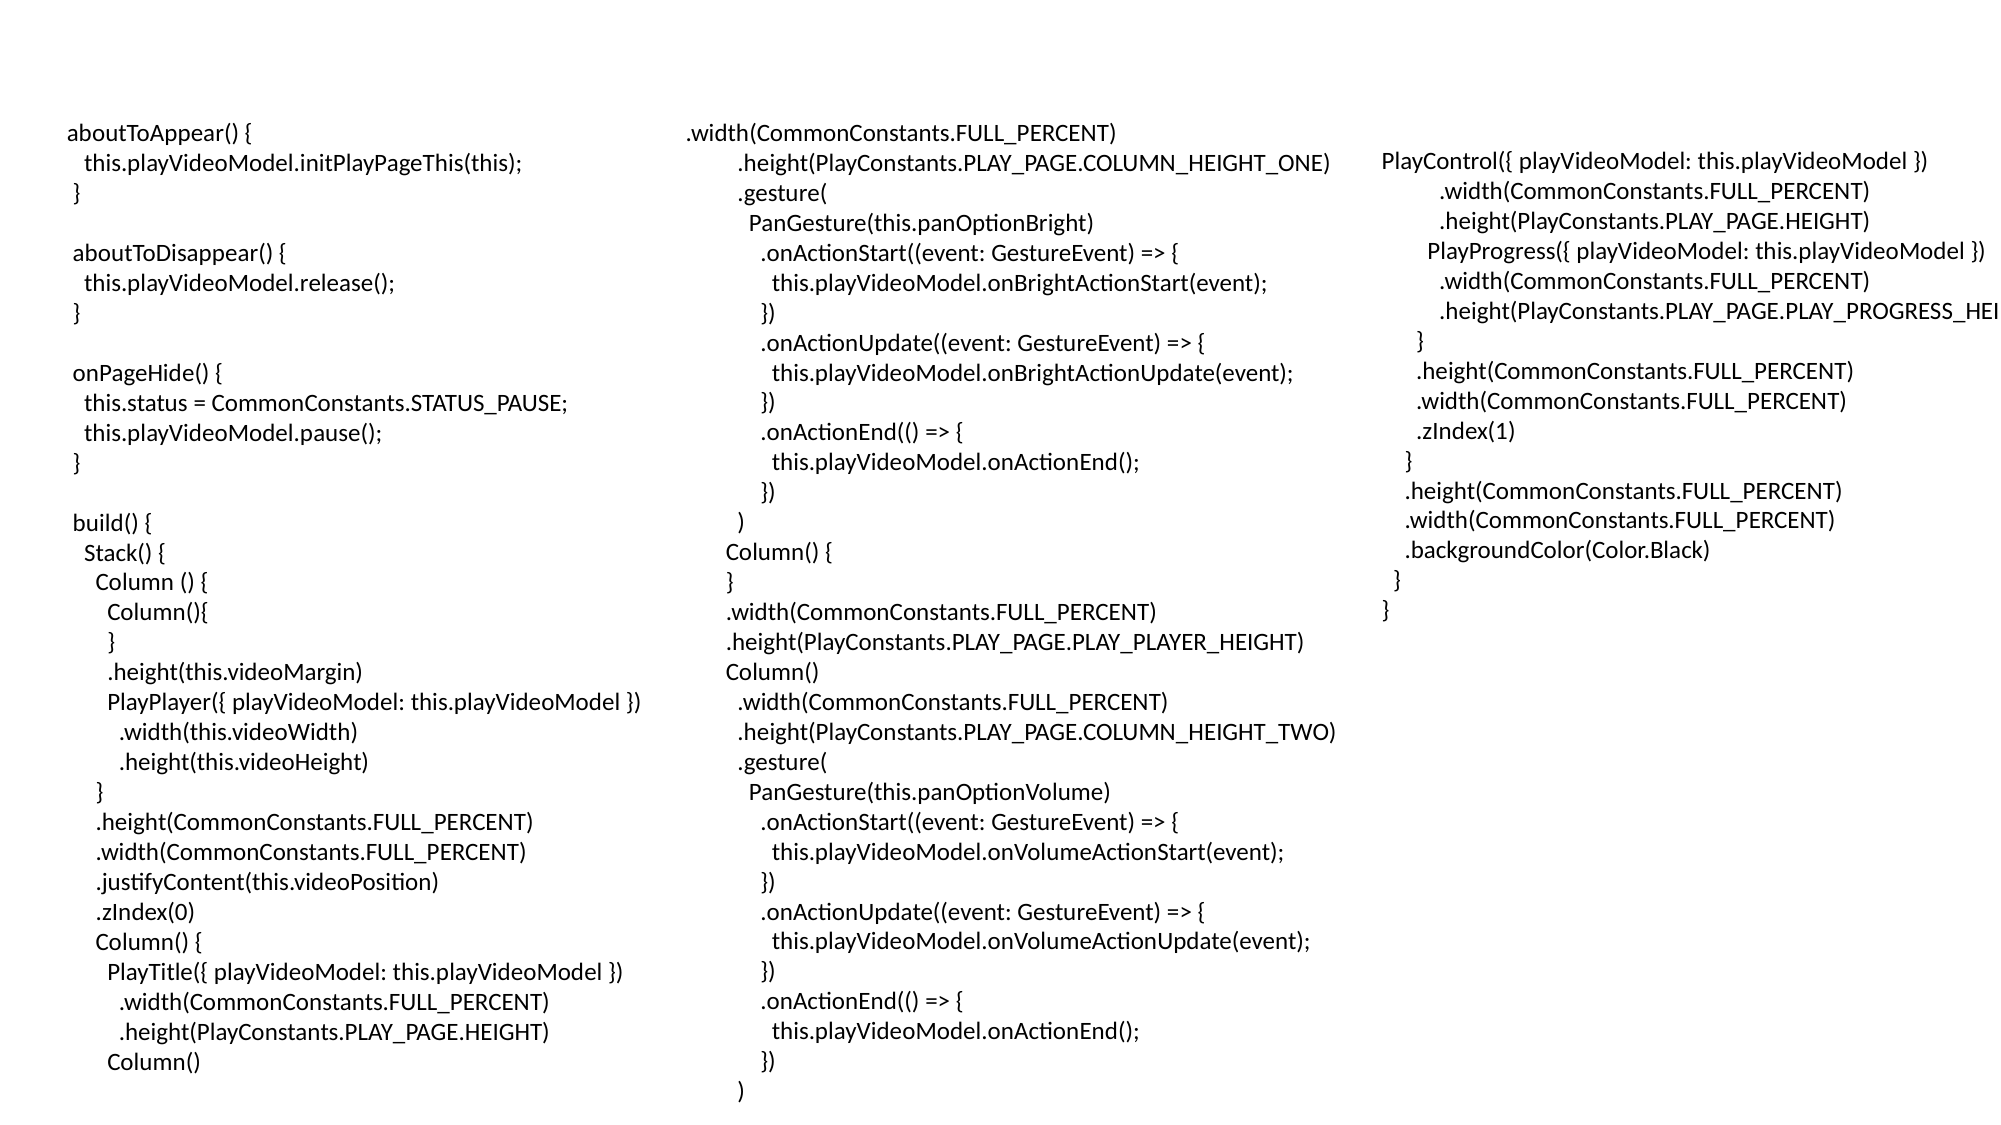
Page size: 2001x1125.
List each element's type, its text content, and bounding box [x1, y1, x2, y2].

text_box aboutToAppear() { this.playVideoModel.initPlayPageThis(this); } aboutToDisappear() { this.playVideoModel.release(); } onPageHide() { this.status = CommonConstants.STATUS_PAUSE; this.playVideoModel.pause(); } build() { Stack() { Column () { Column(){ } .height(this.videoMargin) PlayPlayer({ playVideoModel: this.playVideoModel }) .width(this.videoWidth) .height(this.videoHeight) } .height(CommonConstants.FULL_PERCENT) .width(CommonConstants.FULL_PERCENT) .justifyContent(this.videoPosition) .zIndex(0) Column() { PlayTitle({ playVideoModel: this.playVideoModel }) .width(CommonConstants.FULL_PERCENT) .height(PlayConstants.PLAY_PAGE.HEIGHT) Column() [46, 49, 665, 1083]
text_box PlayControl({ playVideoModel: this.playVideoModel }) .width(CommonConstants.FULL_PERCENT) .height(PlayConstants.PLAY_PAGE.HEIGHT) PlayProgress({ playVideoModel: this.playVideoModel }) .width(CommonConstants.FULL_PERCENT) .height(PlayConstants.PLAY_PAGE.PLAY_PROGRESS_HEIGHT) } .height(CommonConstants.FULL_PERCENT) .width(CommonConstants.FULL_PERCENT) .zIndex(1) } .height(CommonConstants.FULL_PERCENT) .width(CommonConstants.FULL_PERCENT) .backgroundColor(Color.Black) } } [1366, 107, 2000, 632]
text_box .width(CommonConstants.FULL_PERCENT) .height(PlayConstants.PLAY_PAGE.COLUMN_HEIGHT_ONE) .gesture( PanGesture(this.panOptionBright) .onActionStart((event: GestureEvent) => { this.playVideoModel.onBrightActionStart(event); }) .onActionUpdate((event: GestureEvent) => { this.playVideoModel.onBrightActionUpdate(event); }) .onActionEnd(() => { this.playVideoModel.onActionEnd(); }) ) Column() { } .width(CommonConstants.FULL_PERCENT) .height(PlayConstants.PLAY_PAGE.PLAY_PLAYER_HEIGHT) Column() .width(CommonConstants.FULL_PERCENT) .height(PlayConstants.PLAY_PAGE.COLUMN_HEIGHT_TWO) .gesture( PanGesture(this.panOptionVolume) .onActionStart((event: GestureEvent) => { this.playVideoModel.onVolumeActionStart(event); }) .onActionUpdate((event: GestureEvent) => { this.playVideoModel.onVolumeActionUpdate(event); }) .onActionEnd(() => { this.playVideoModel.onActionEnd(); }) ) [665, 19, 1367, 1112]
